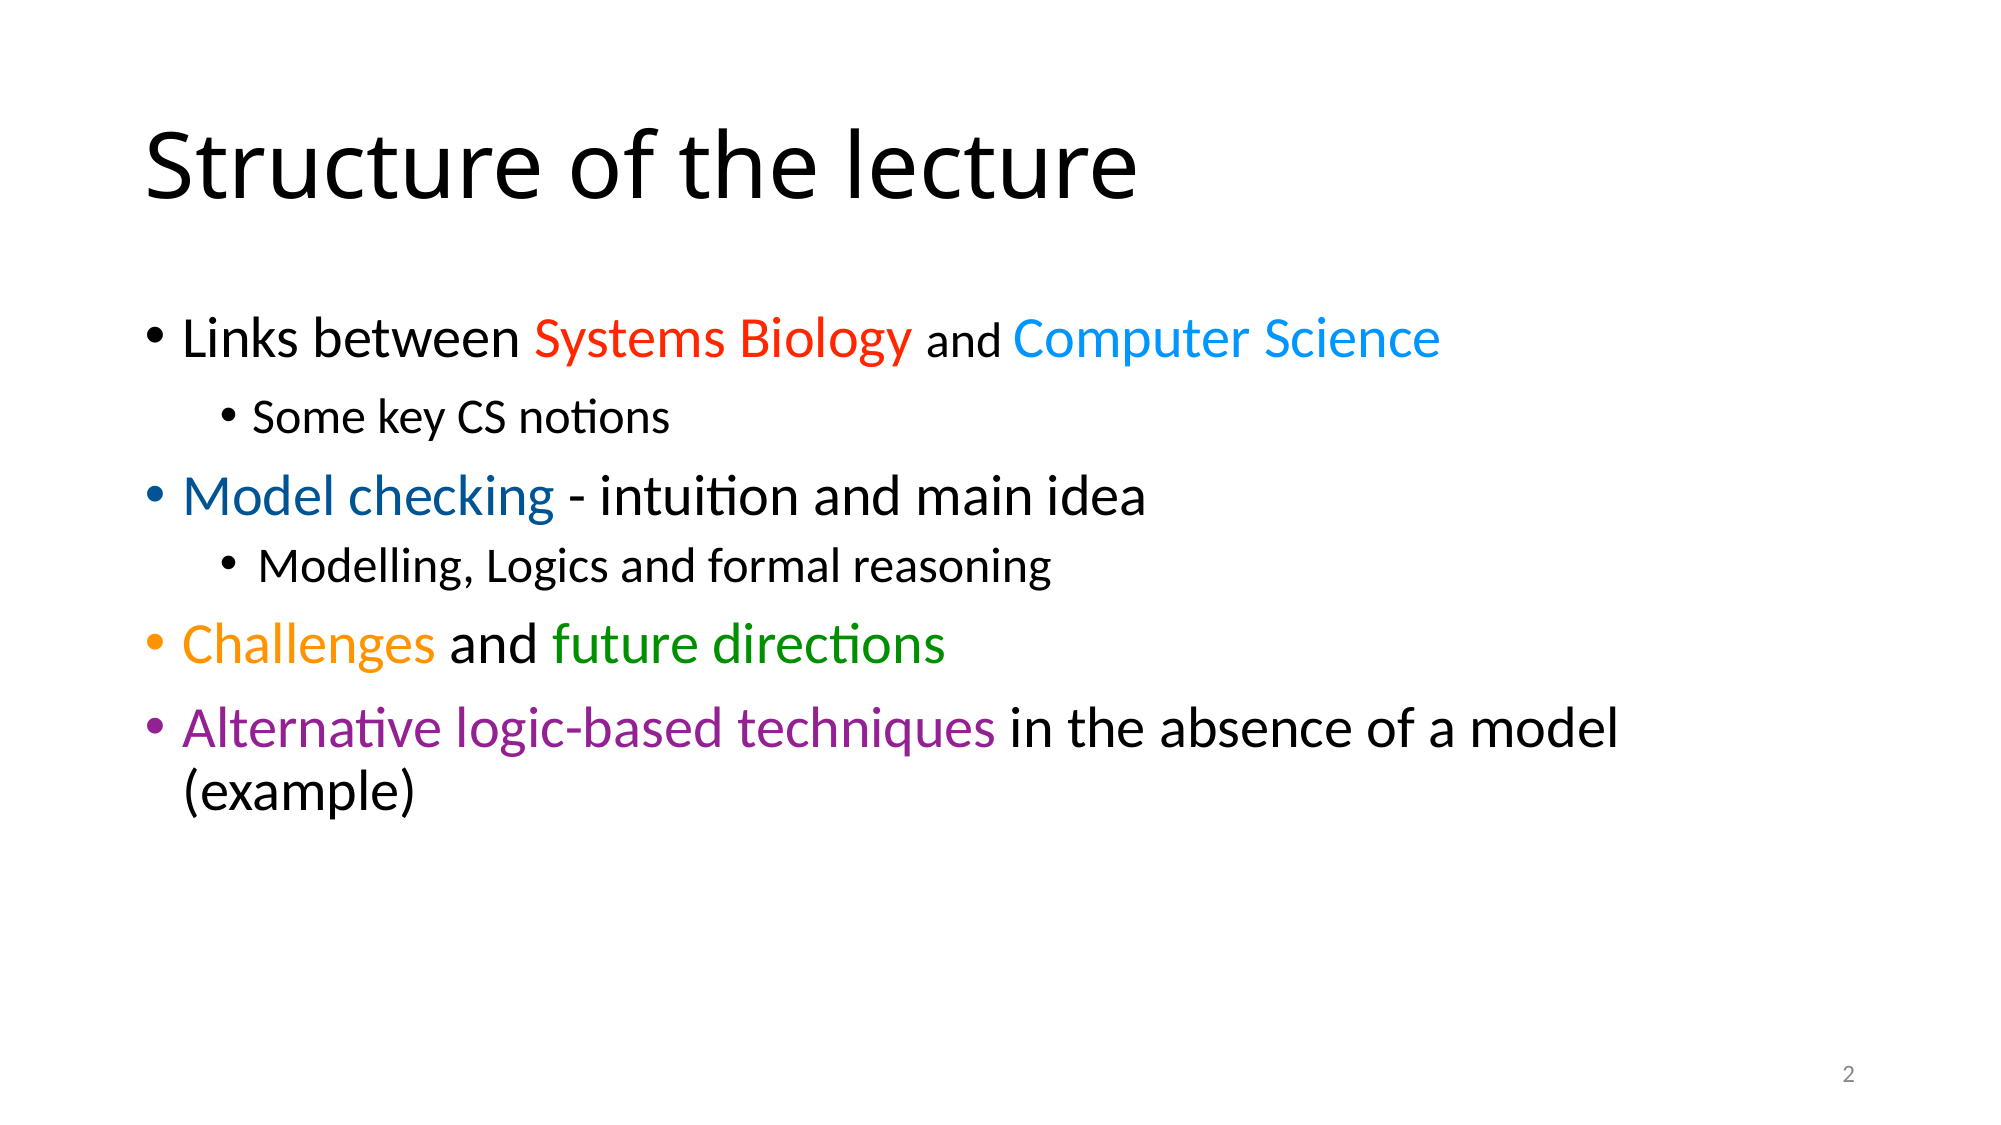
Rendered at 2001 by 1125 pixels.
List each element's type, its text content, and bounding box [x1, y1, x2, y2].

slide_number 2 [1832, 1051, 1863, 1094]
title Structure of the lecture [136, 59, 1863, 278]
list Links between Systems Biology and Computer Science Some key CS notions Model checking - intuition and main idea Modelling, Logics and formal reasoning Challenges and future directions Alternative logic-based techniques in the absence of a model (example) [136, 298, 1863, 1014]
